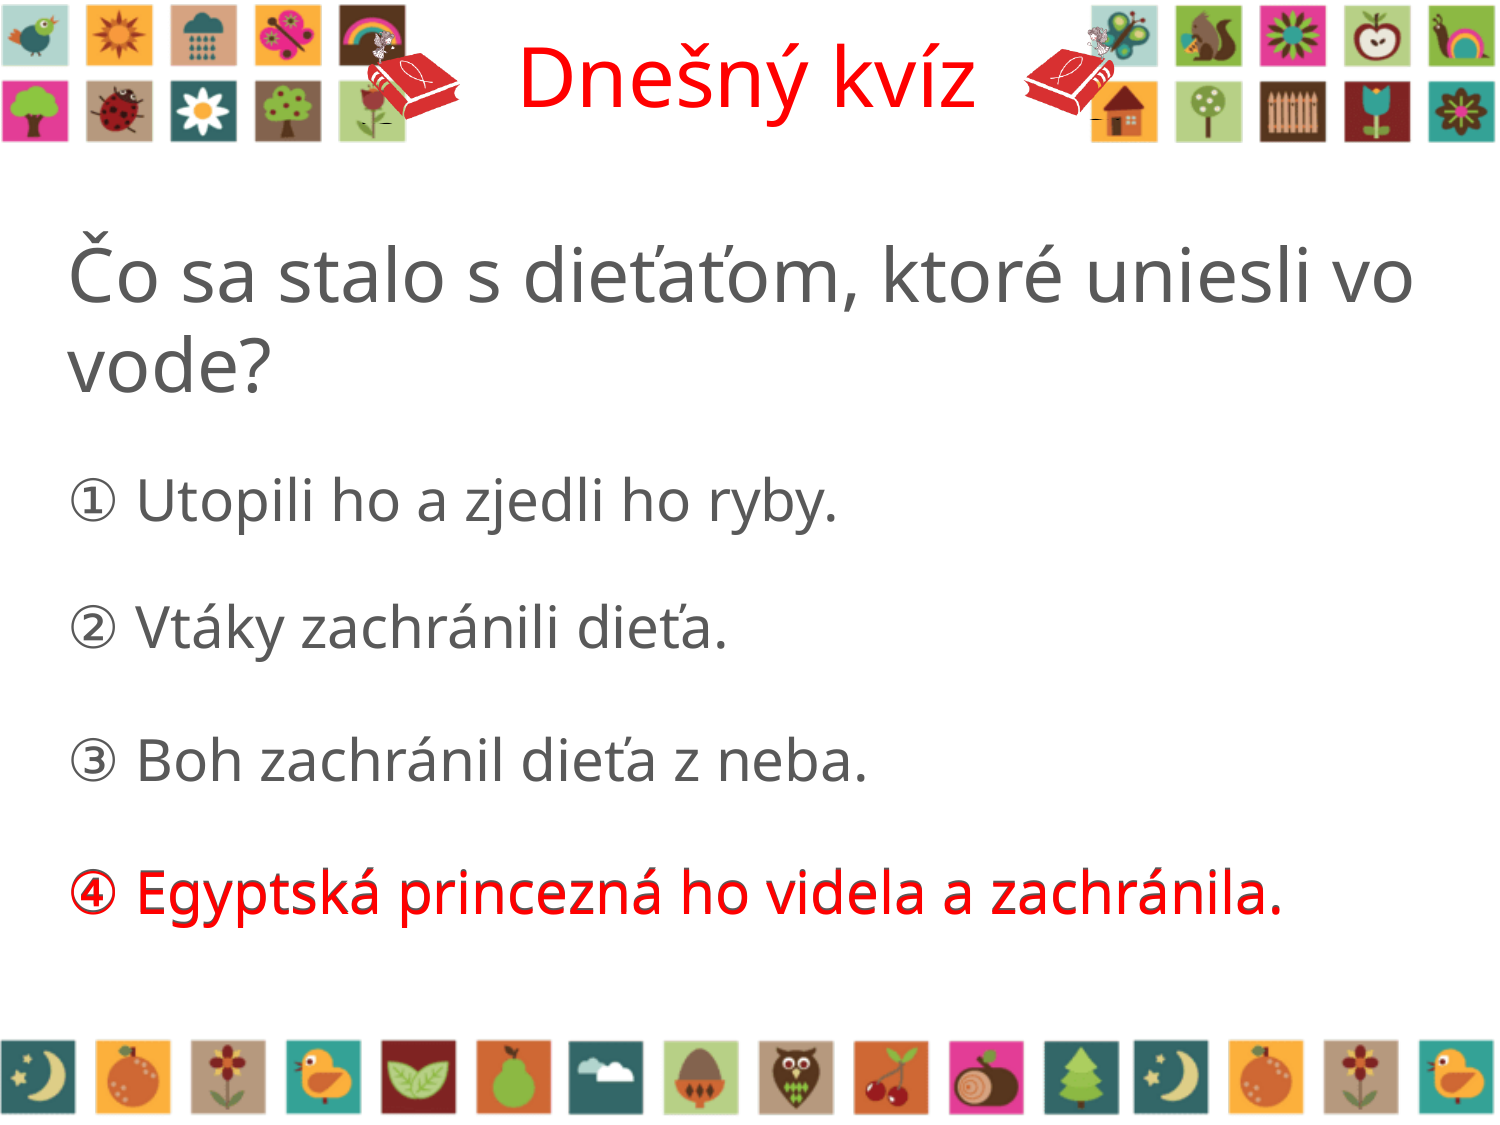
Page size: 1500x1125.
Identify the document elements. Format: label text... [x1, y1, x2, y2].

text_box Dnešný kvíz [491, 16, 1077, 131]
text_box ② Vtáky zachránili dieťa. [53, 582, 1436, 668]
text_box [0, 1028, 1500, 1118]
text_box ③ Boh zachránil dieťa z neba. [53, 716, 1483, 801]
text_box Čo sa stalo s dieťaťom, ktoré uniesli vo vode? [53, 219, 1436, 415]
picture [992, 3, 1500, 150]
picture [0, 3, 492, 150]
text_box ① Utopili ho a zjedli ho ryby. [53, 456, 1436, 541]
text_box ④ Egyptská princezná ho videla a zachránila. [53, 849, 1483, 934]
